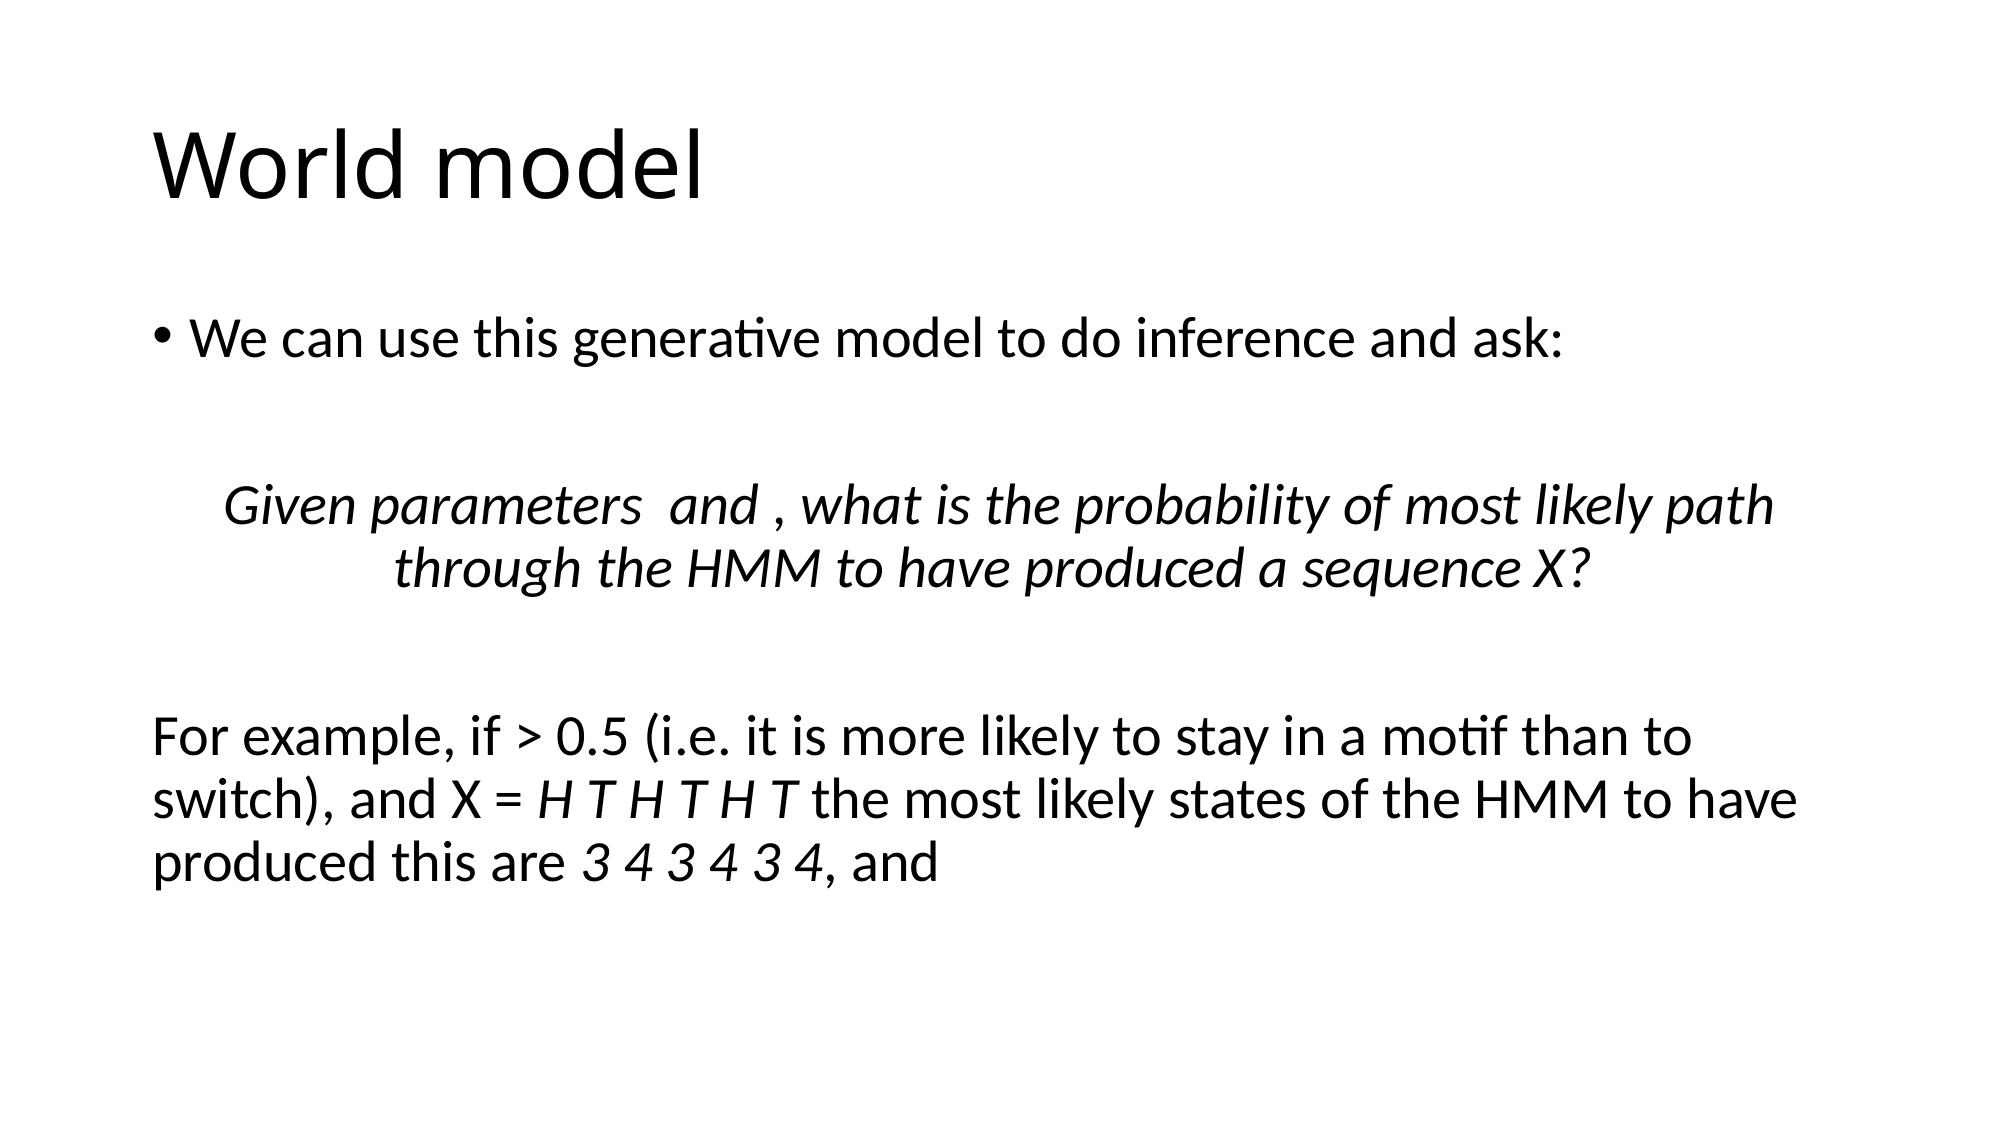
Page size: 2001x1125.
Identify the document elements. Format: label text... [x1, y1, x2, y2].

title World model [137, 59, 1863, 278]
